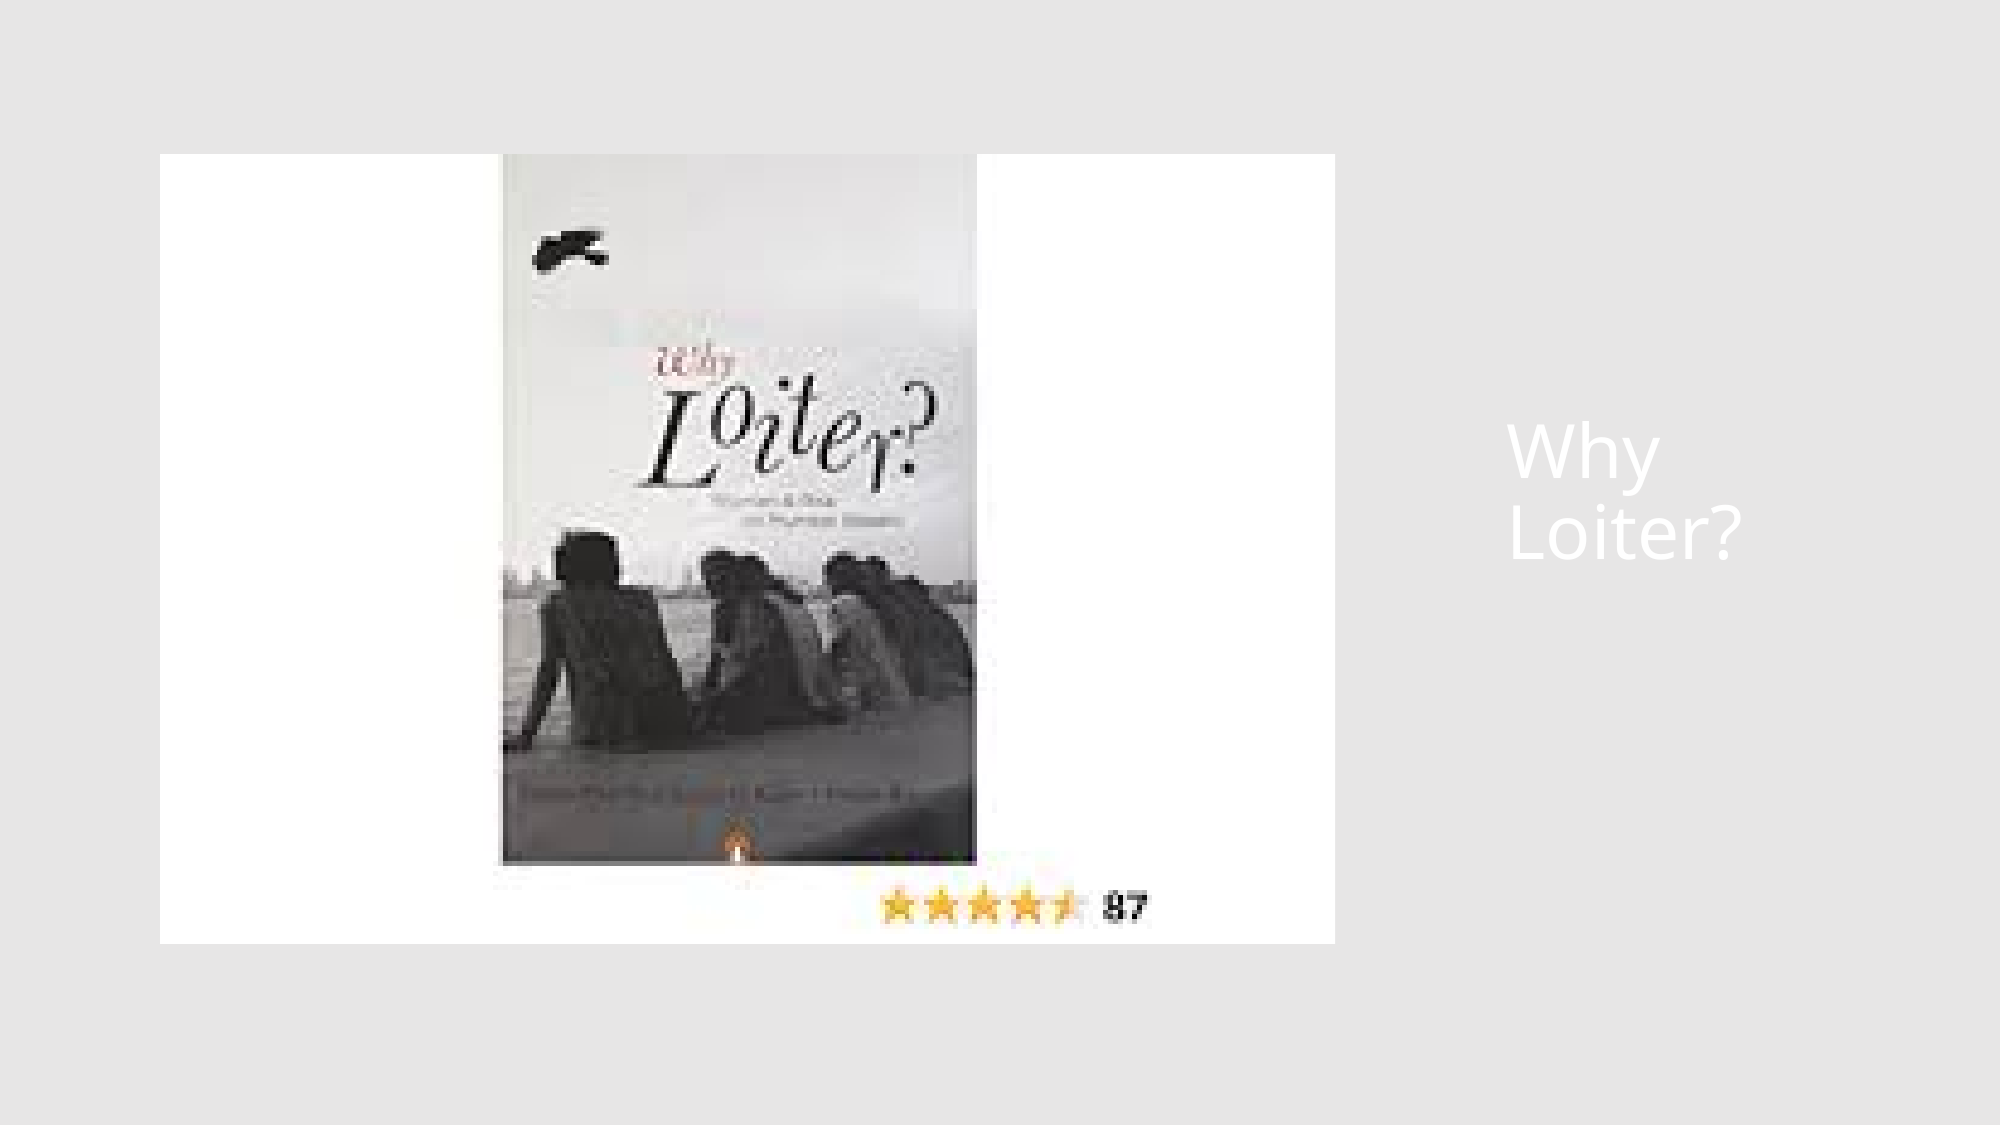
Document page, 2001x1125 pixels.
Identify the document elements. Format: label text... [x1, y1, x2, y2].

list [160, 154, 1336, 944]
title Why Loiter? [1491, 101, 1921, 888]
